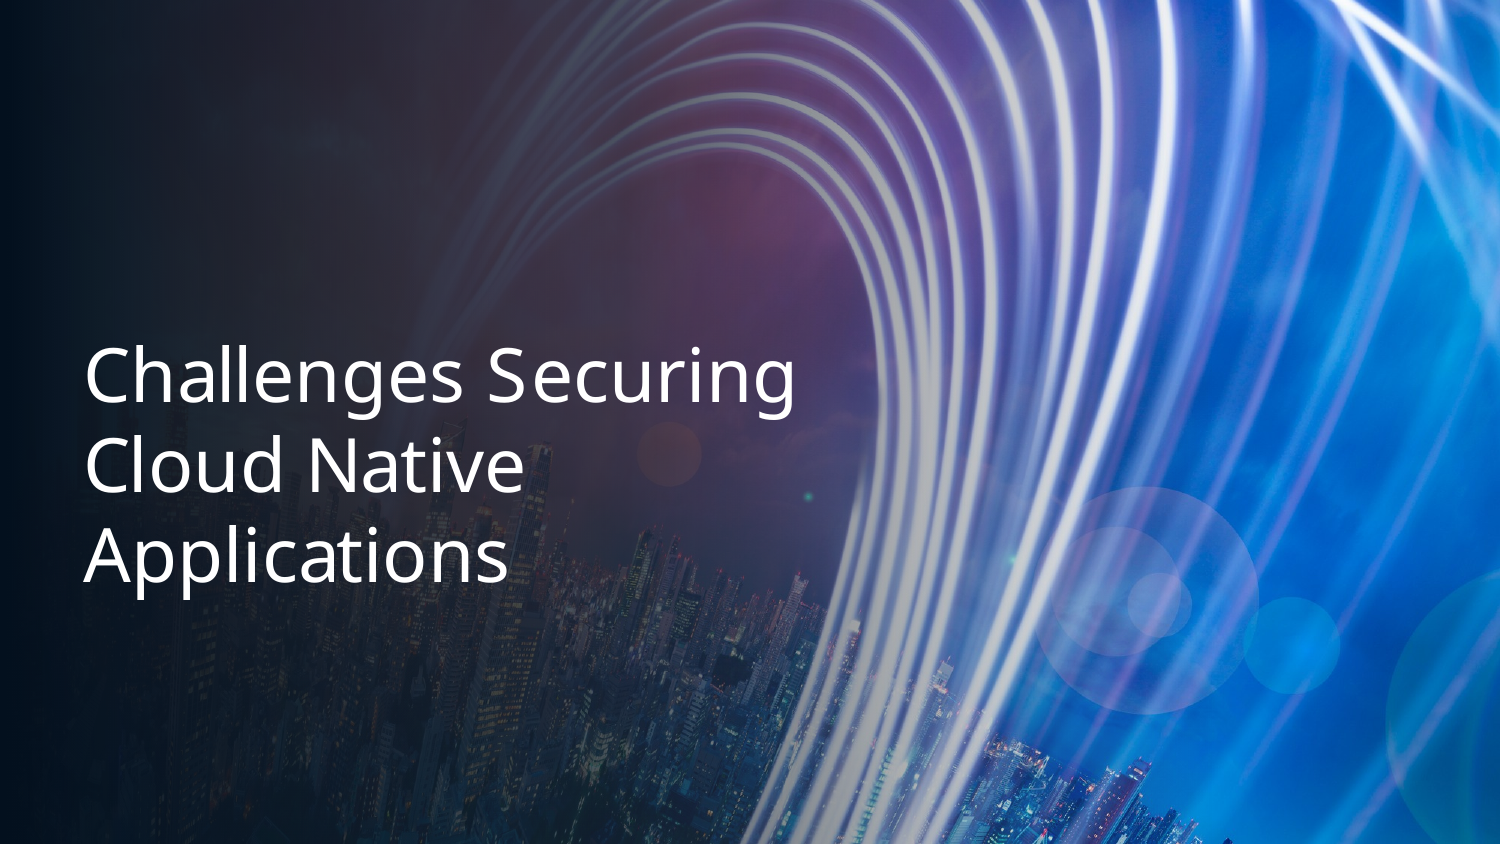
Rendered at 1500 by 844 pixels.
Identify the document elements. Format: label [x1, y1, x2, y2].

text_box [0, 0, 1500, 844]
